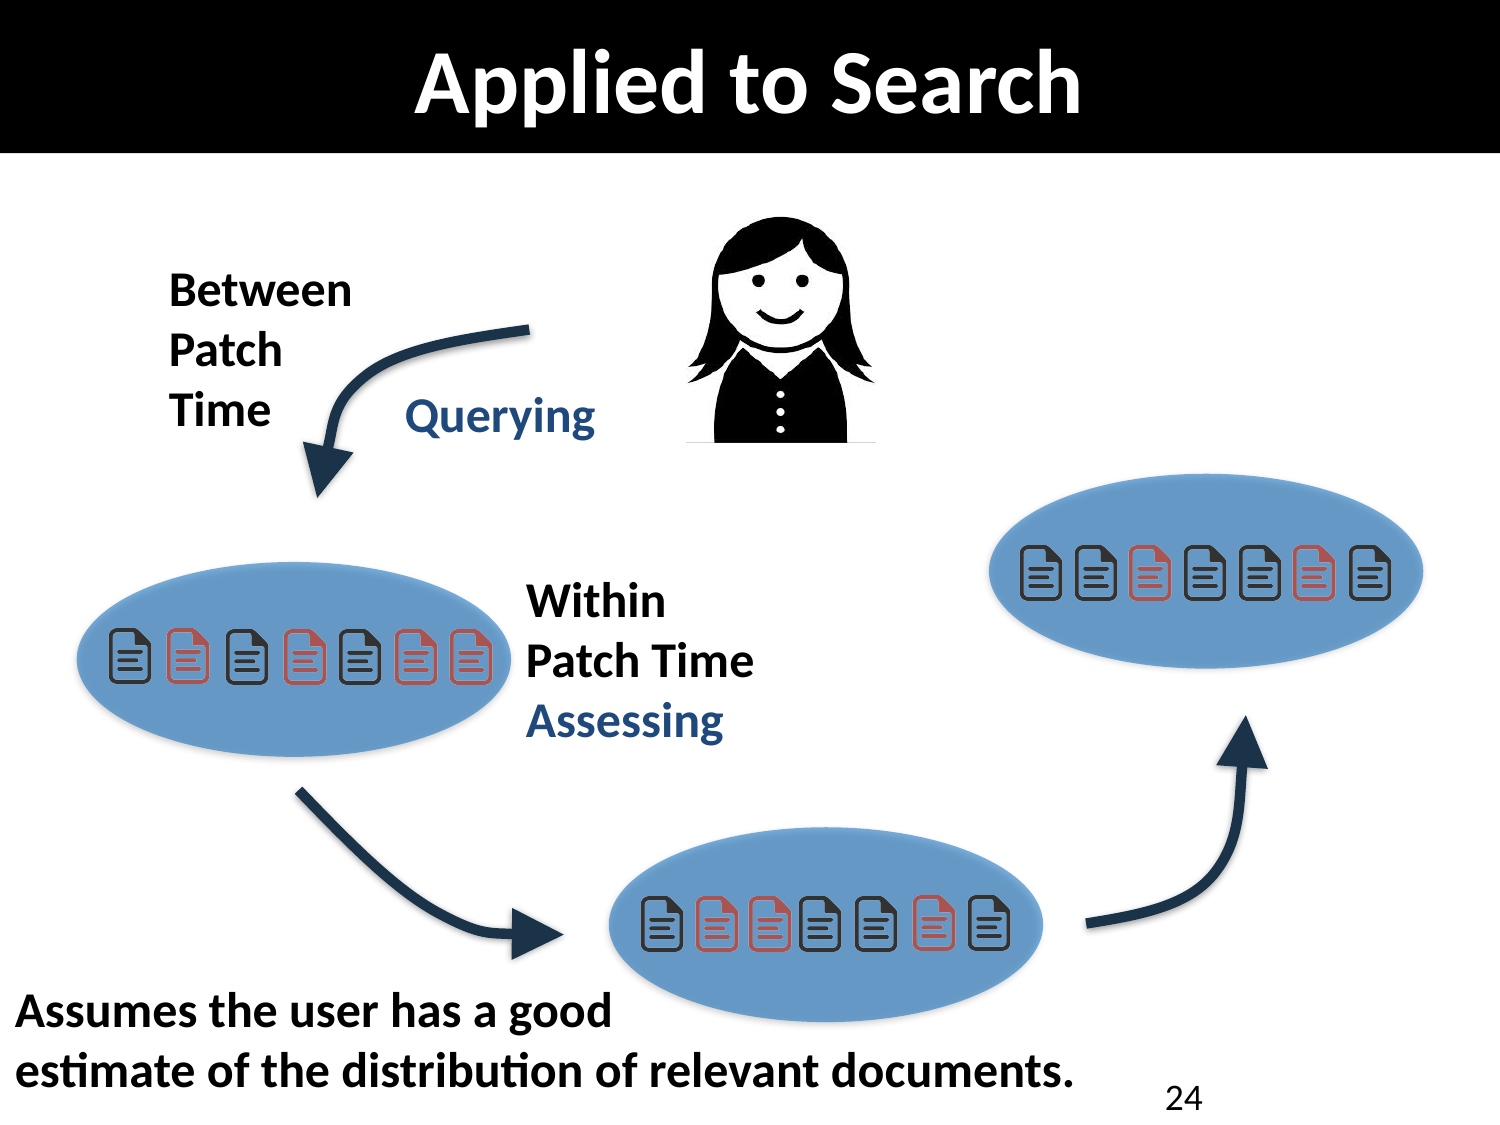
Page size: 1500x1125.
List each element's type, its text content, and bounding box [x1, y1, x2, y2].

text_box [1085, 715, 1256, 926]
picture [277, 629, 499, 685]
slide_number 24 [1149, 1065, 1500, 1125]
text_box [988, 472, 1425, 670]
picture [1013, 545, 1398, 601]
picture [102, 627, 159, 684]
text_box Assumes the user has a good estimate of the distribution of relevant documents. [0, 969, 1105, 1105]
text_box [608, 826, 1044, 969]
picture [160, 627, 217, 684]
picture [686, 216, 876, 443]
text_box Querying [390, 375, 611, 451]
text_box Between Patch Time [154, 249, 379, 445]
picture [905, 894, 1017, 951]
picture [219, 629, 275, 685]
picture [634, 895, 904, 952]
text_box [297, 788, 564, 946]
text_box [75, 561, 511, 758]
text_box [310, 327, 530, 498]
title Applied to Search [0, 0, 1500, 154]
text_box Within Patch Time Assessing [511, 560, 801, 755]
